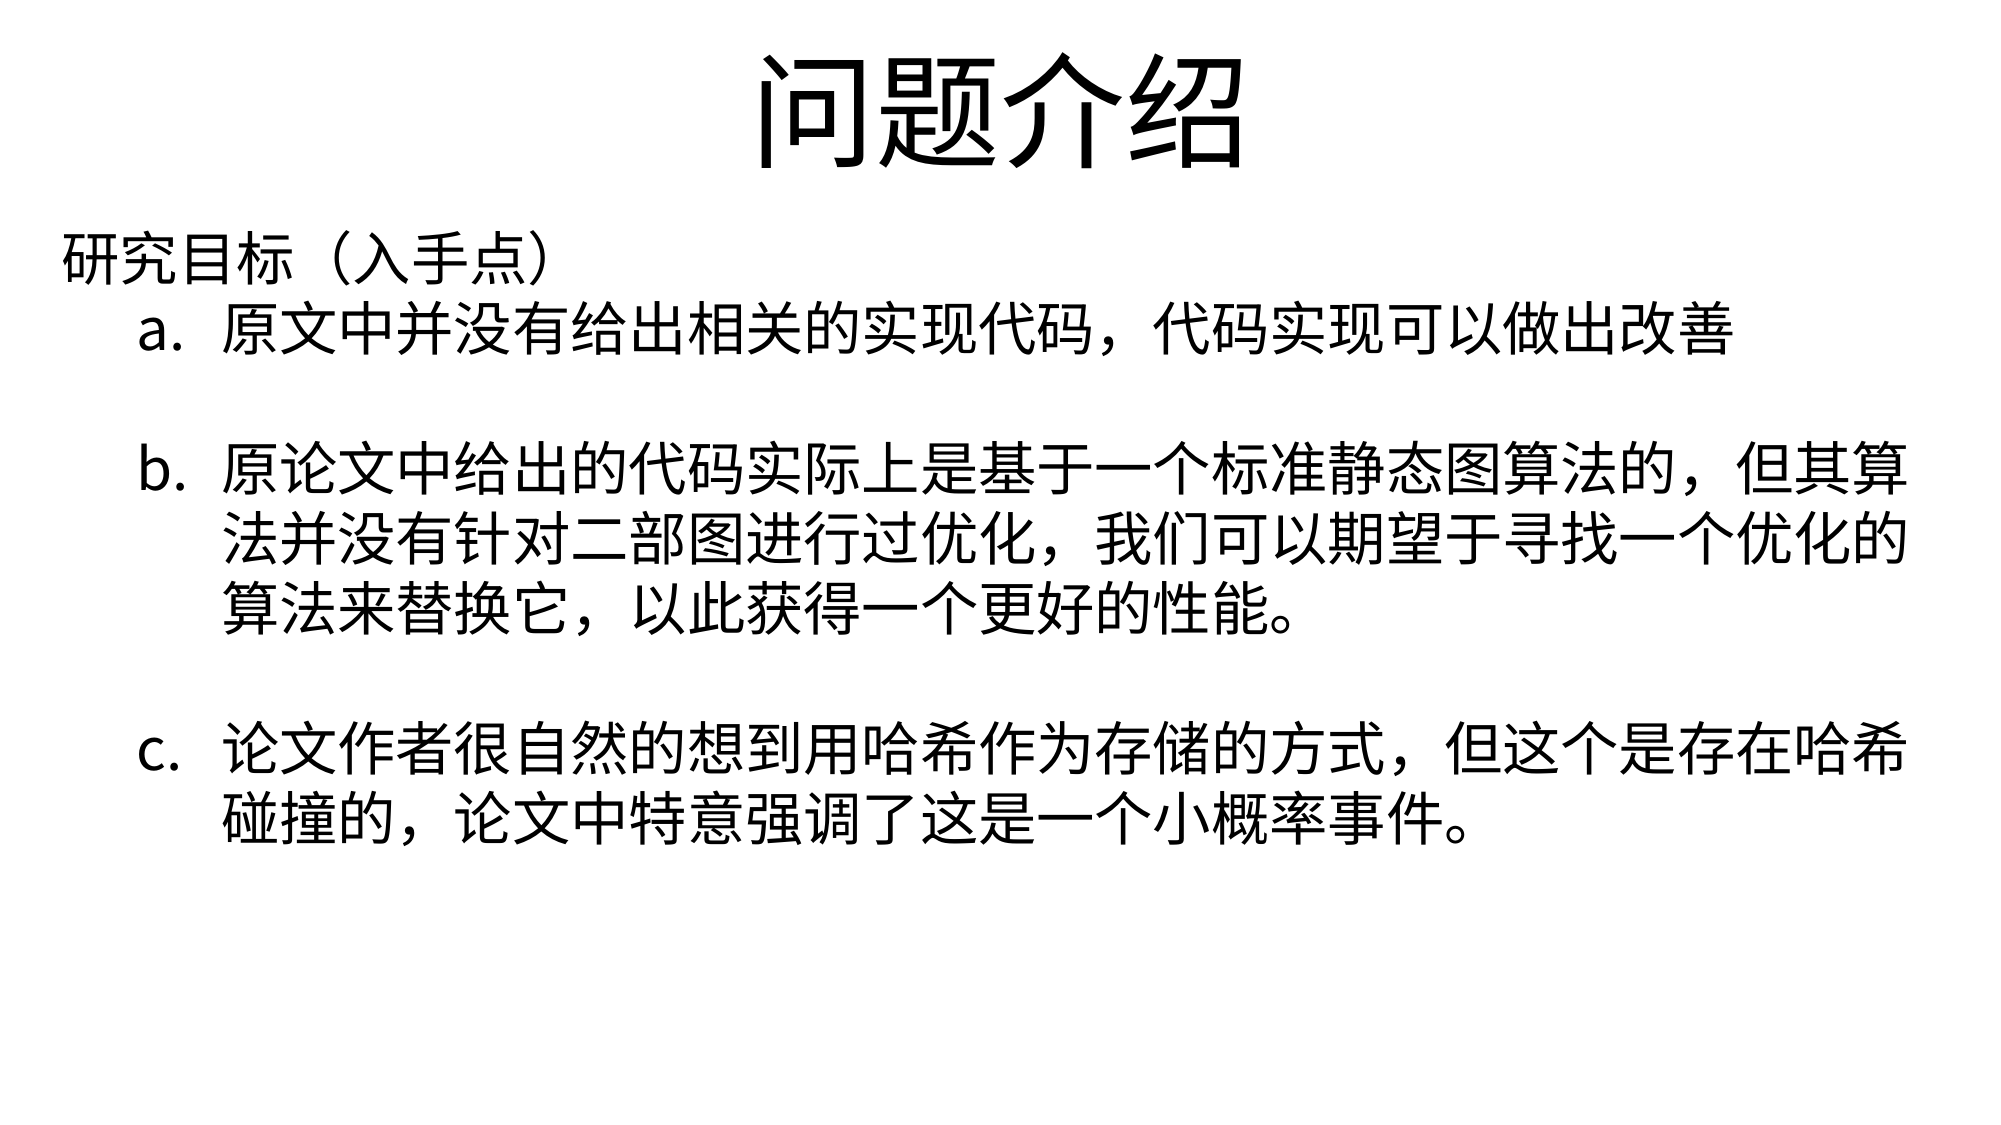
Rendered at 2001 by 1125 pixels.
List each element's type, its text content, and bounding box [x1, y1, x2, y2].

text_box 研究目标（入手点） 原文中并没有给出相关的实现代码，代码实现可以做出改善 原论文中给出的代码实际上是基于一个标准静态图算法的，但其算法并没有针对二部图进行过优化，我们可以期望于寻找一个优化的算法来替换它，以此获得一个更好的性能。 论文作者很自然的想到用哈希作为存储的方式，但这个是存在哈希碰撞的，论文中特意强调了这是一个小概率事件。 [46, 214, 1954, 1070]
title 问题介绍 [249, 36, 1750, 193]
